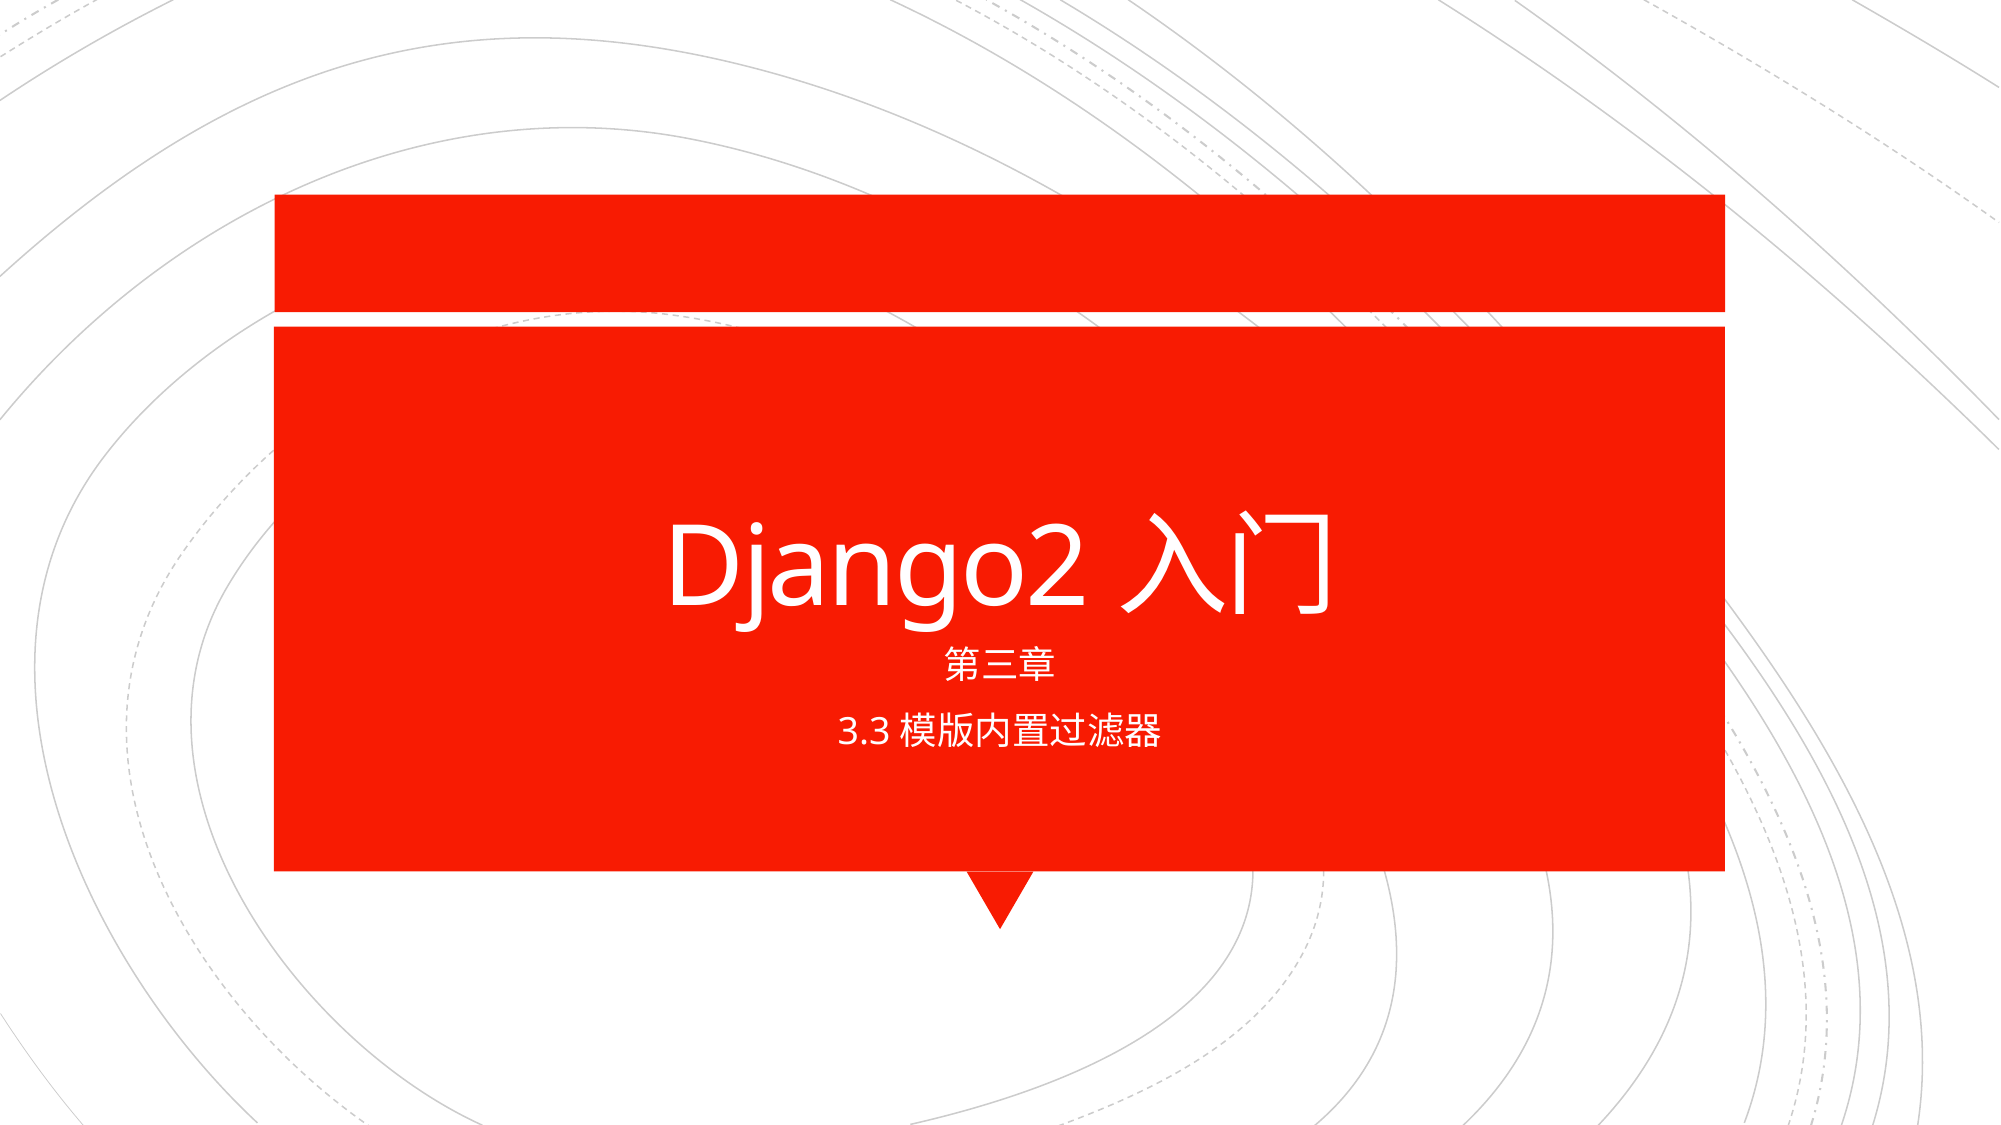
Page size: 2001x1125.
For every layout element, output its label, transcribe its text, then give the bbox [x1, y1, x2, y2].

title Django2入门 [288, 340, 1713, 628]
subtitle 第三章 3.3模版内置过滤器 [288, 640, 1712, 858]
